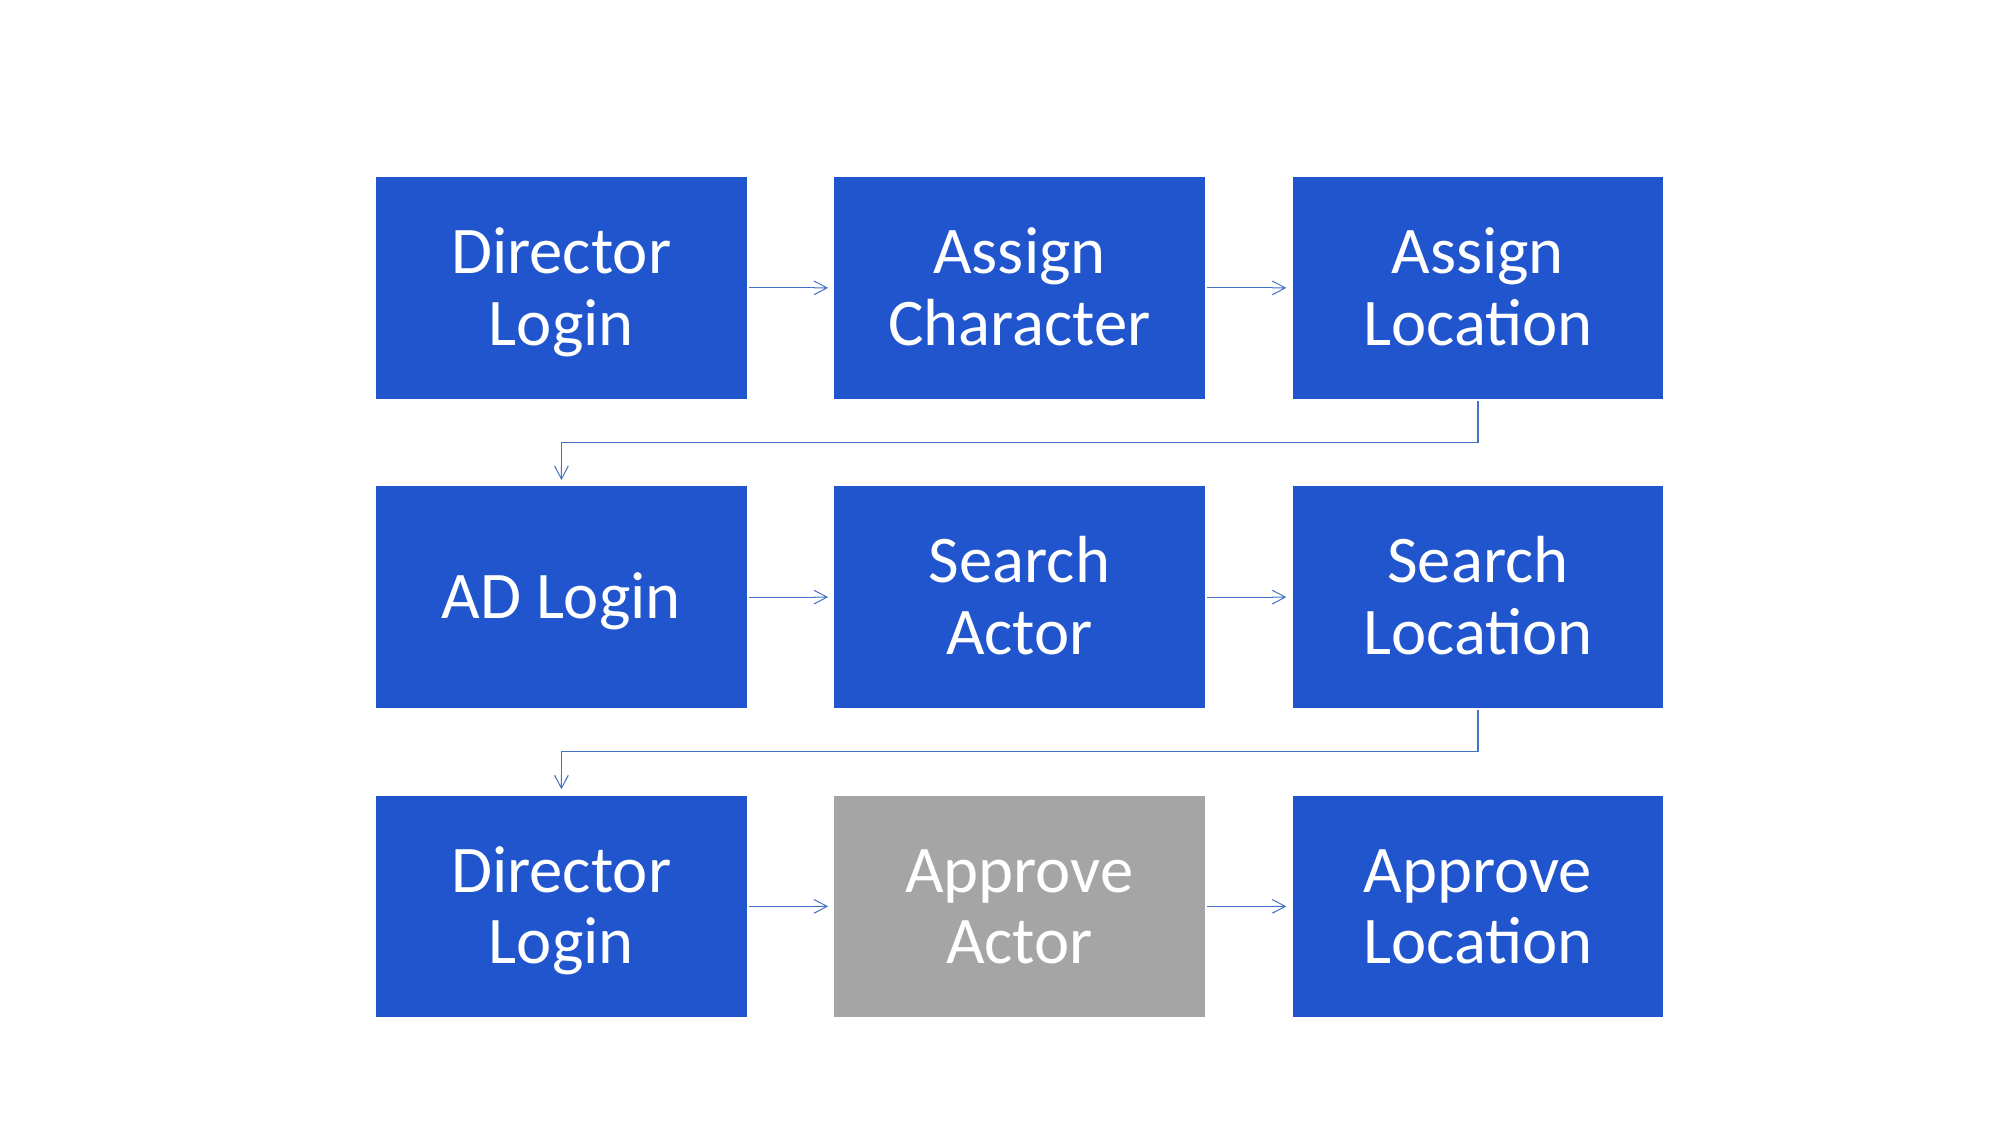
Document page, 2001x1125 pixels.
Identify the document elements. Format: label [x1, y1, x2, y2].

text_box [189, 175, 1850, 1019]
